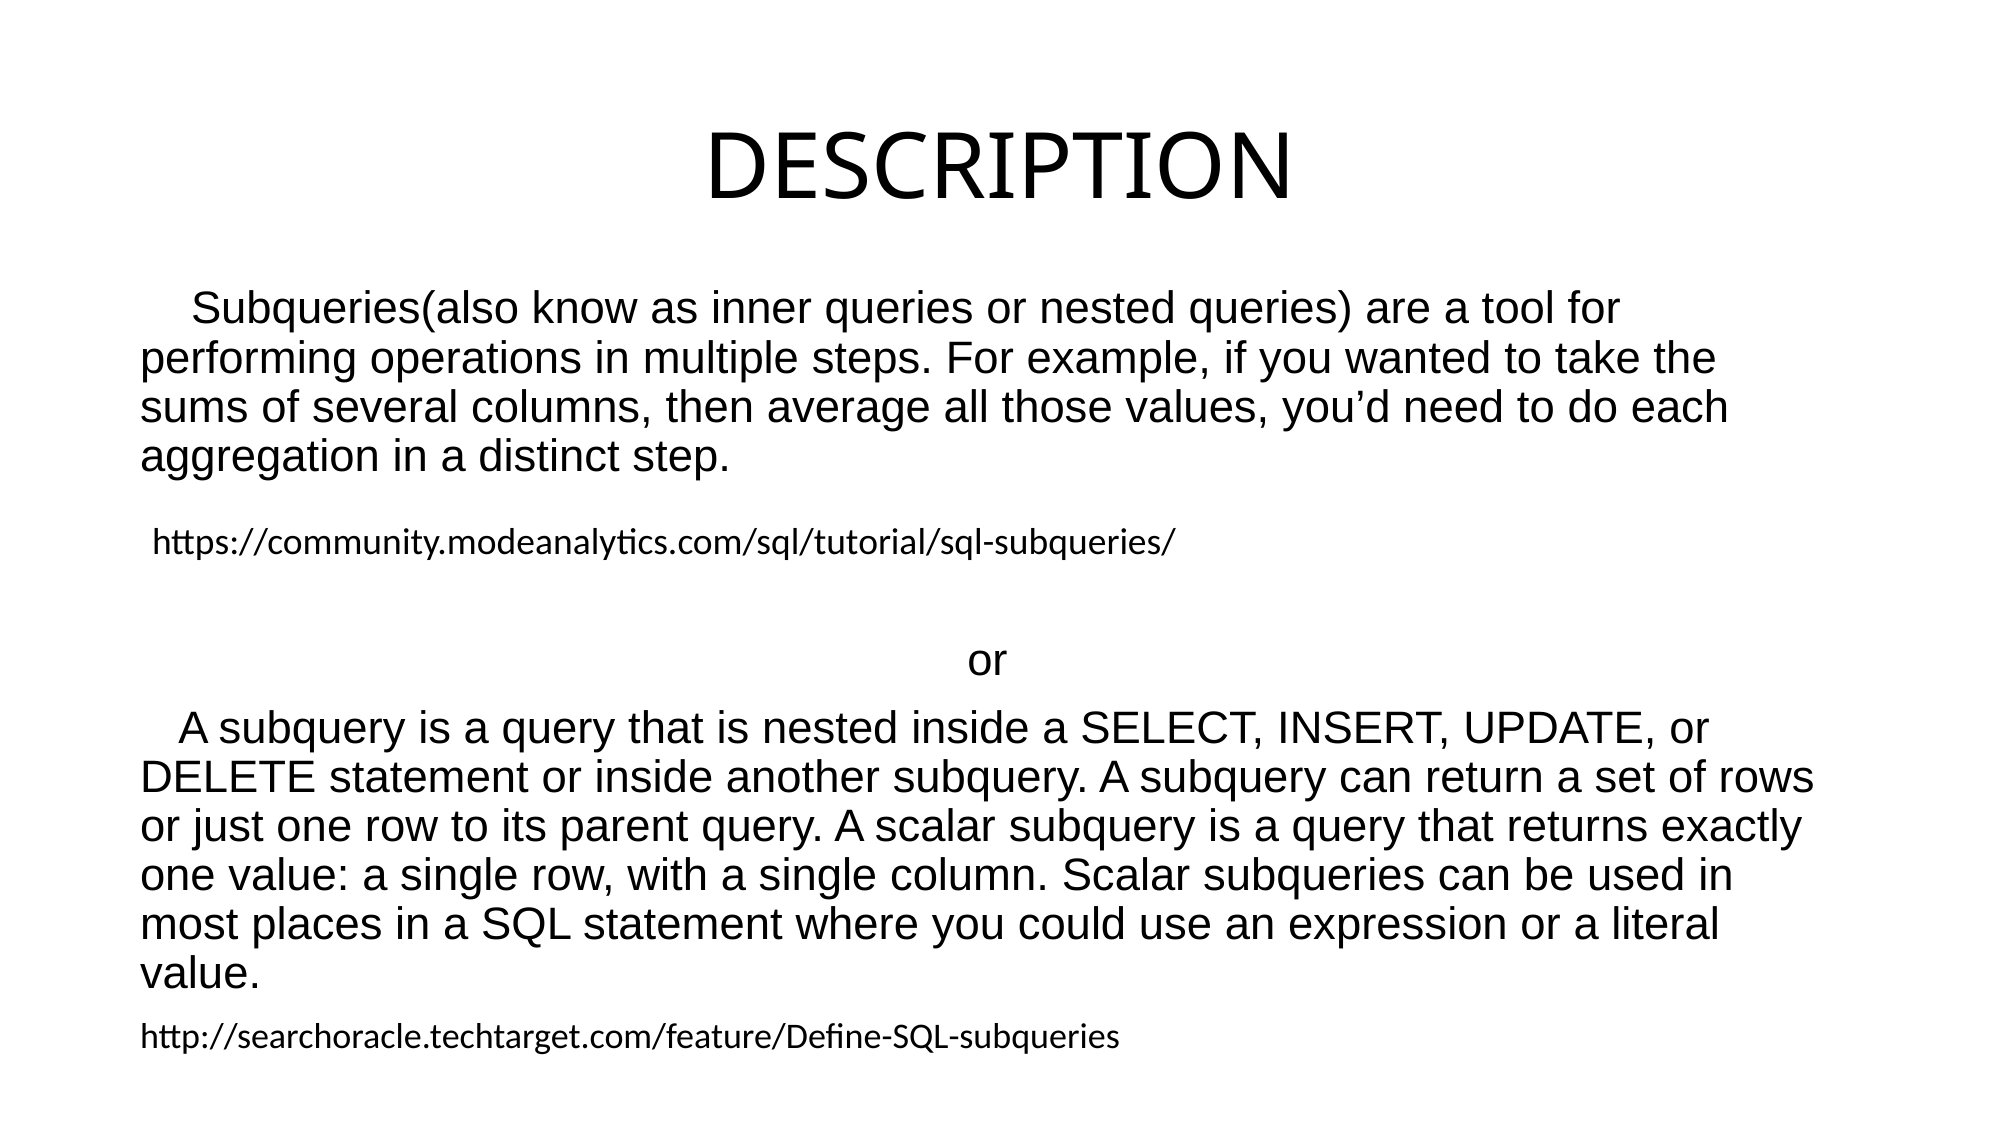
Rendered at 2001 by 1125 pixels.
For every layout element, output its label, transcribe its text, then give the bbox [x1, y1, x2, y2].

title DESCRIPTION [137, 59, 1863, 278]
text_box https://community.modeanalytics.com/sql/tutorial/sql-subqueries/ [137, 509, 1500, 570]
list Subqueries(also know as inner queries or nested queries) are a tool for performing operations in multiple steps. For example, if you wanted to take the sums of several columns, then average all those values, you’d need to do each aggregation in a distinct step. or A subquery is a query that is nested inside a SELECT, INSERT, UPDATE, or DELETE statement or inside another subquery. A subquery can return a set of rows or just one row to its parent query. A scalar subquery is a query that returns exactly one value: a single row, with a single column. Scalar subqueries can be used in most places in a SQL statement where you could use an expression or a literal value. http://searchoracle.techtarget.com/feature/Define-SQL-subqueries [125, 277, 1850, 1072]
